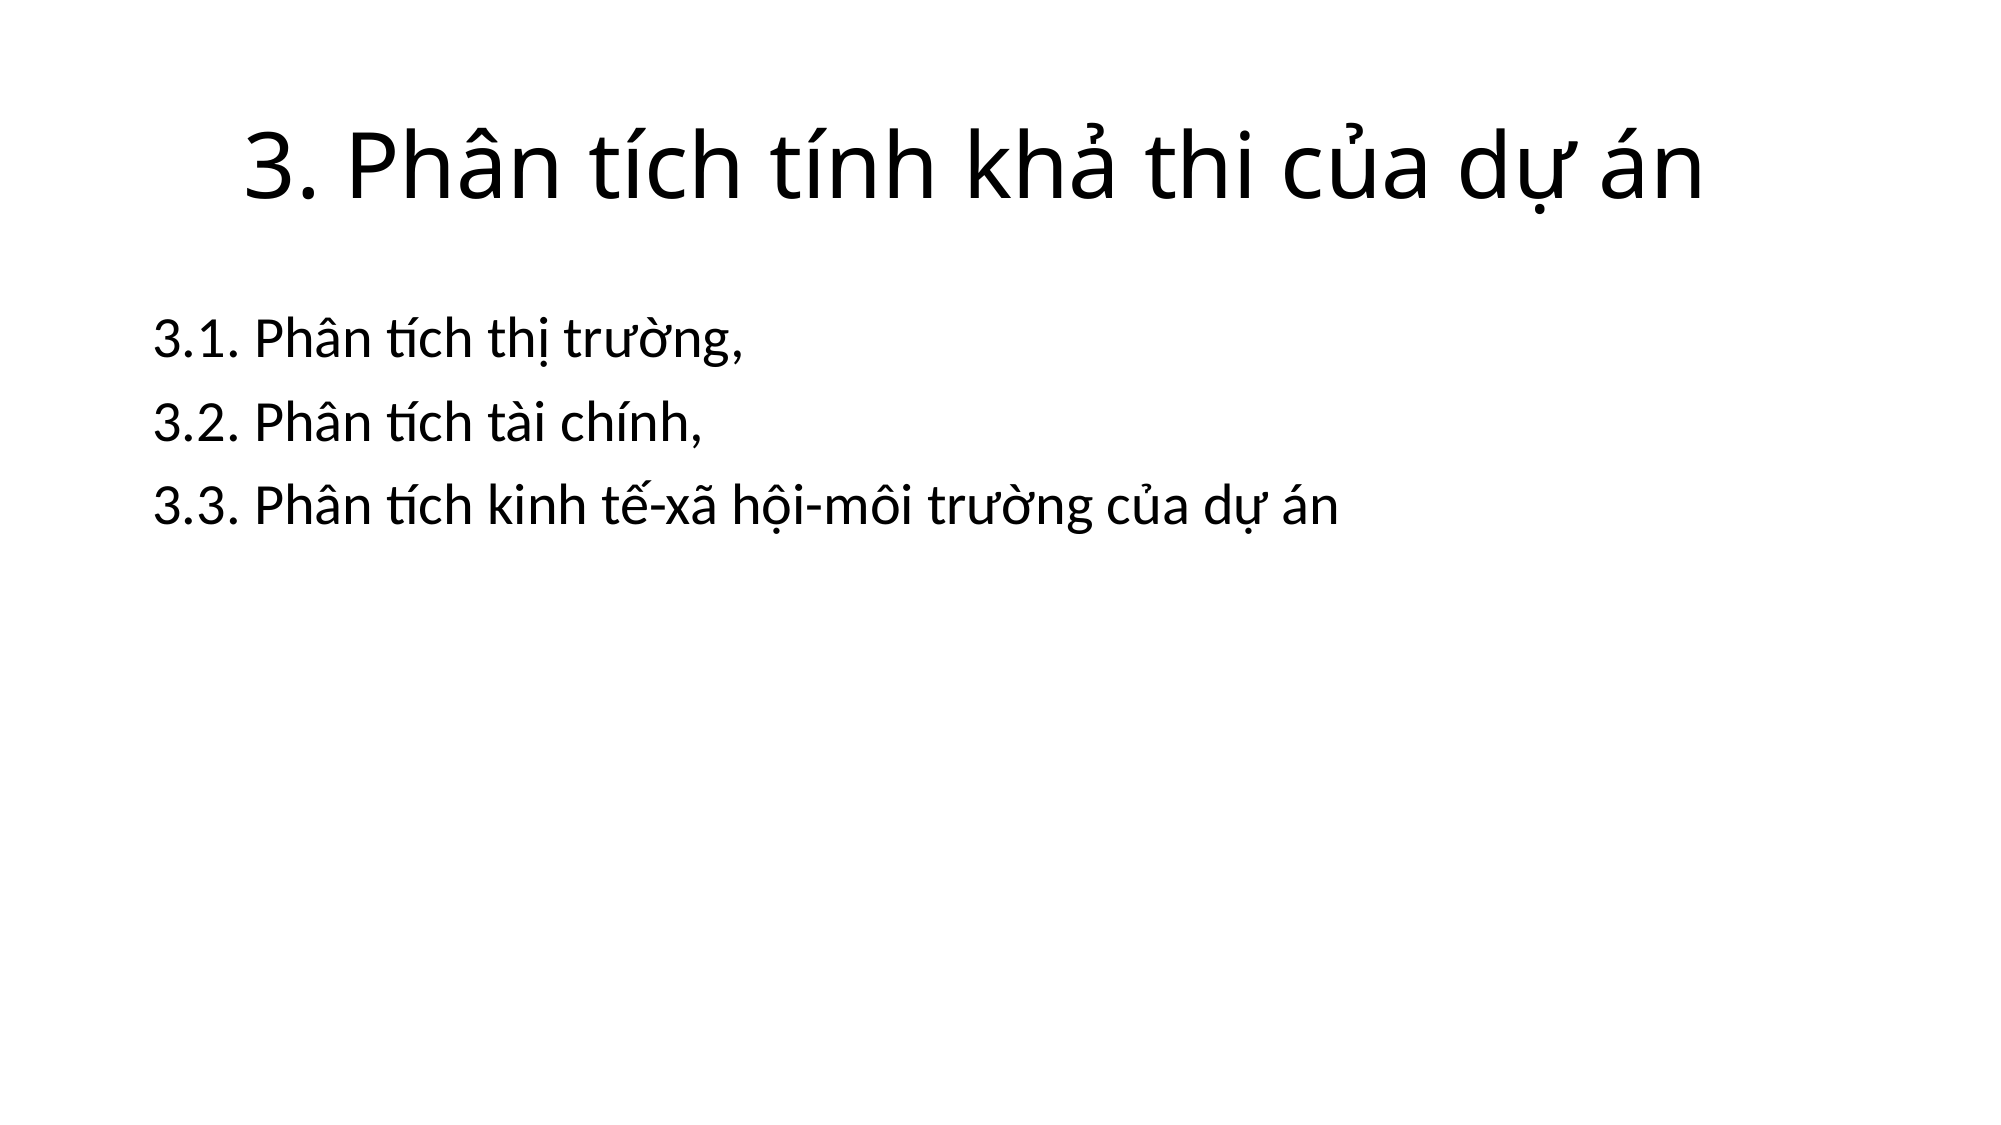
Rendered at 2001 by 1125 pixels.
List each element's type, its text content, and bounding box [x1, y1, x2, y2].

list 3.1. Phân tích thị trường, 3.2. Phân tích tài chính, 3.3. Phân tích kinh tế-xã hội-môi trường của dự án [137, 299, 1863, 1014]
title 3. Phân tích tính khả thi của dự án [137, 59, 1863, 278]
